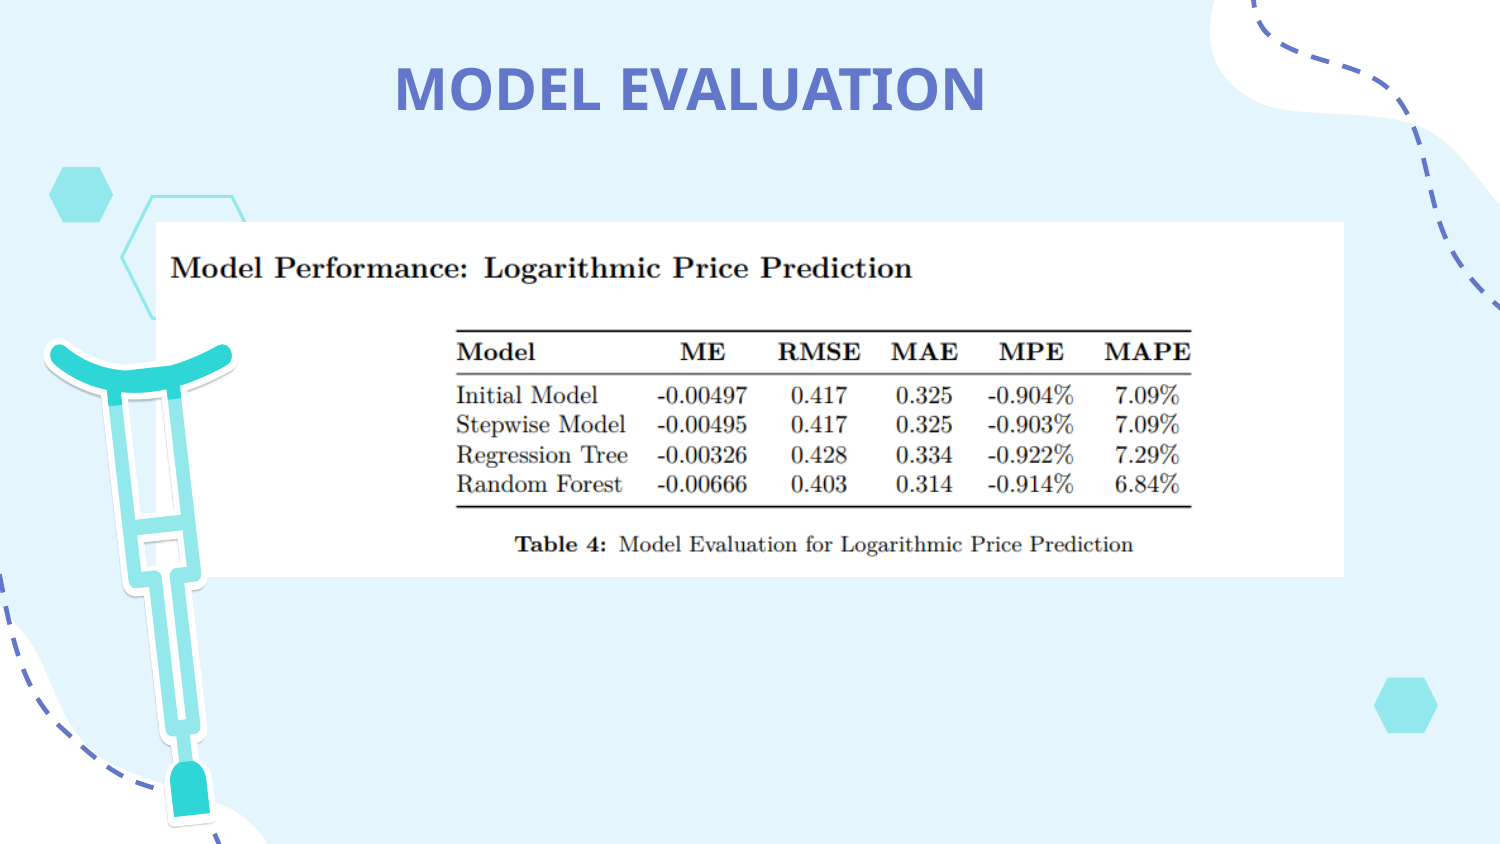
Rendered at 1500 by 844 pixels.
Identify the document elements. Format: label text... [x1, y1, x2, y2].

text_box [1373, 677, 1438, 734]
picture [155, 222, 1345, 577]
text_box [49, 166, 114, 223]
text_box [48, 344, 234, 821]
text_box [121, 196, 244, 314]
title MODEL EVALUATION [378, 36, 1175, 131]
